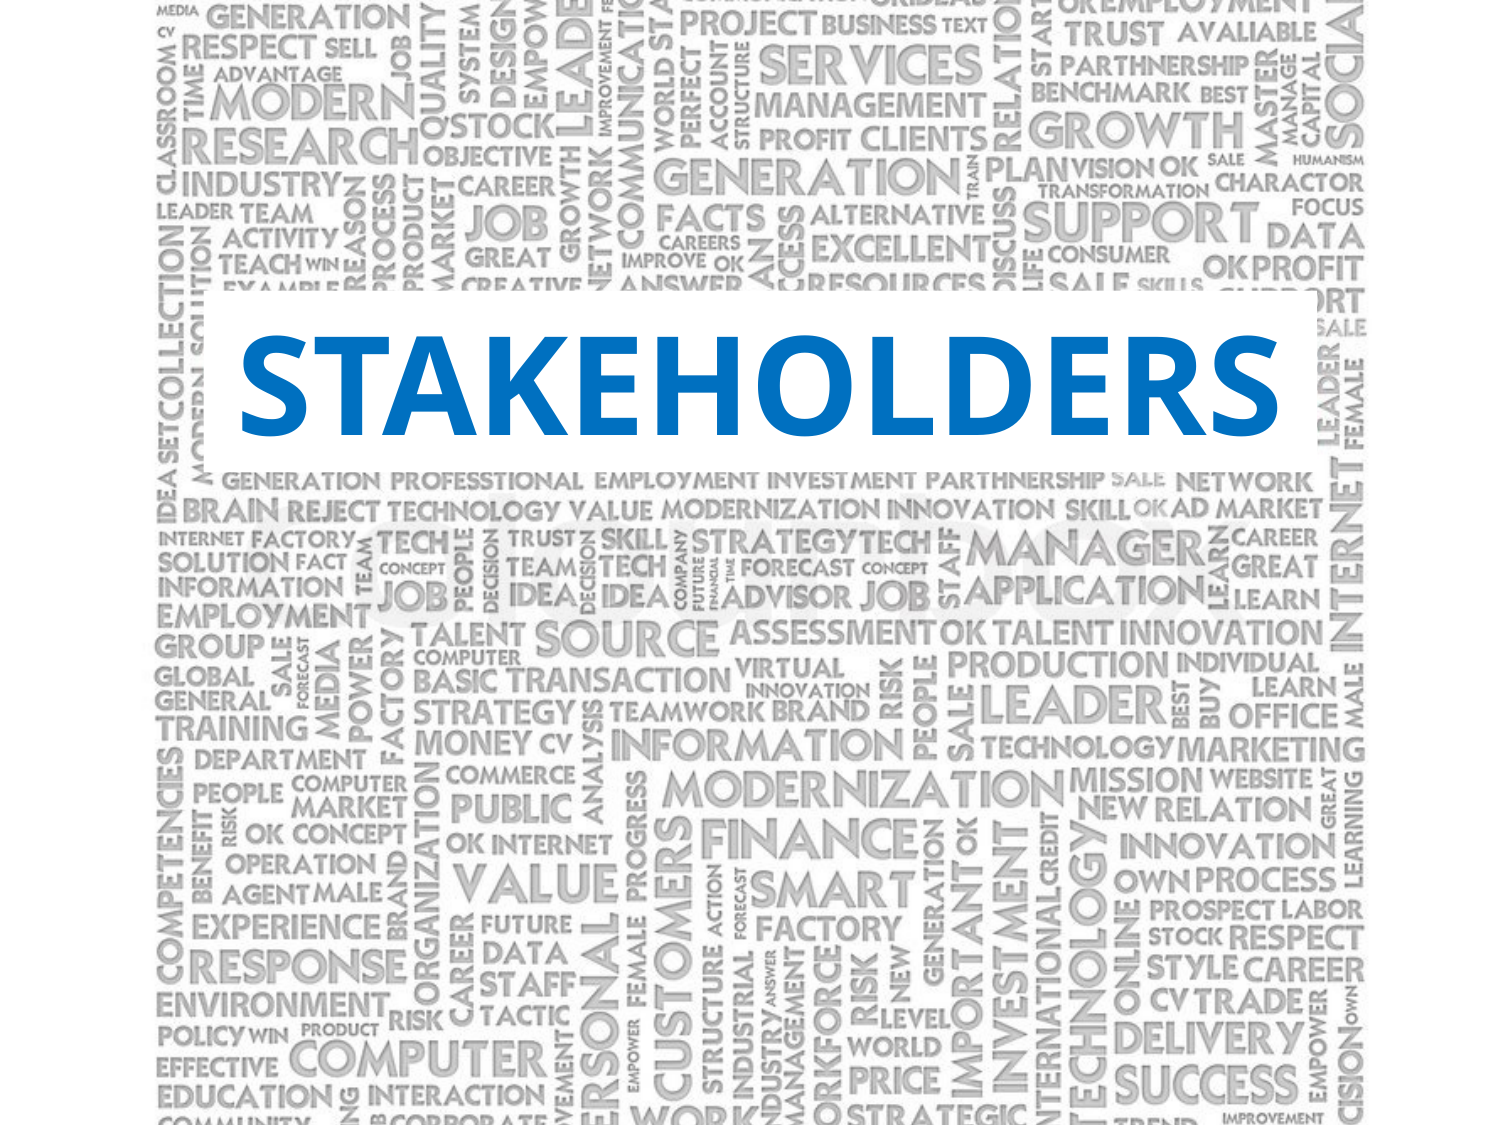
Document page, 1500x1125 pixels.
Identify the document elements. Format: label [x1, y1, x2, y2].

picture [88, 0, 1436, 1125]
